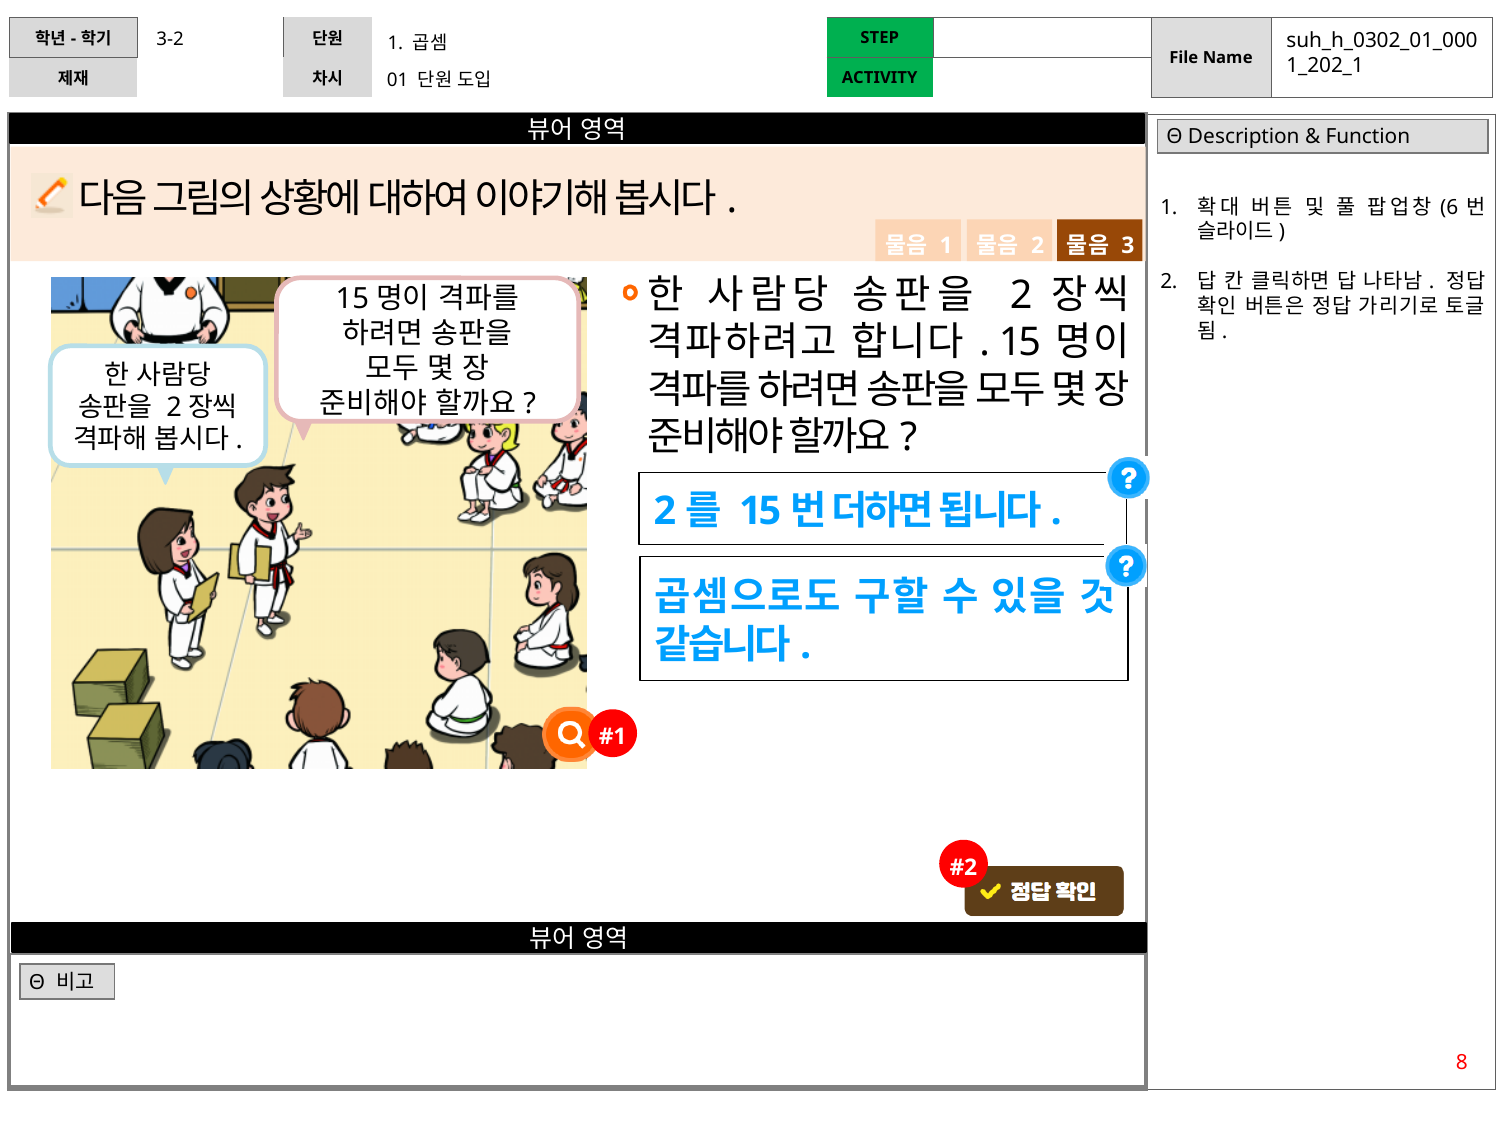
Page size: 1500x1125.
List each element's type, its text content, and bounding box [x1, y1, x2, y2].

picture [619, 281, 640, 303]
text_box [276, 277, 579, 440]
picture [51, 277, 601, 769]
text_box #2 [937, 837, 990, 890]
picture [1103, 544, 1147, 588]
text_box 2를 15번 더하면 됩니다. [638, 472, 1127, 545]
text_box suh_h_0302_01_0001_202_1 [1271, 18, 1500, 84]
text_box #1 [605, 707, 640, 760]
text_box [50, 345, 266, 485]
text_box 한 사람당 송판을 2장씩 격파하려고 합니다. 15명이 격파를 하려면 송판을 모두 몇 장 준비해야 할까요? [633, 261, 1142, 466]
text_box [9, 145, 1148, 263]
text_box 다음 그림의 상황에 대하여 이야기해 봅시다. [63, 165, 1145, 228]
table_header Θ Description & Function [1158, 120, 1487, 152]
text_box 확대 버튼 및 풀 팝업창(6번 슬라이드) 답 칸 클릭하면 답 나타남. 정답 확인 버튼은 정답 가리기로 토글 됨. [1145, 160, 1500, 351]
picture [963, 863, 1126, 918]
text_box 곱셈으로도 구할 수 있을 것 같습니다. [640, 556, 1128, 681]
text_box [867, 209, 1152, 262]
picture [31, 173, 73, 218]
picture [1106, 455, 1150, 499]
